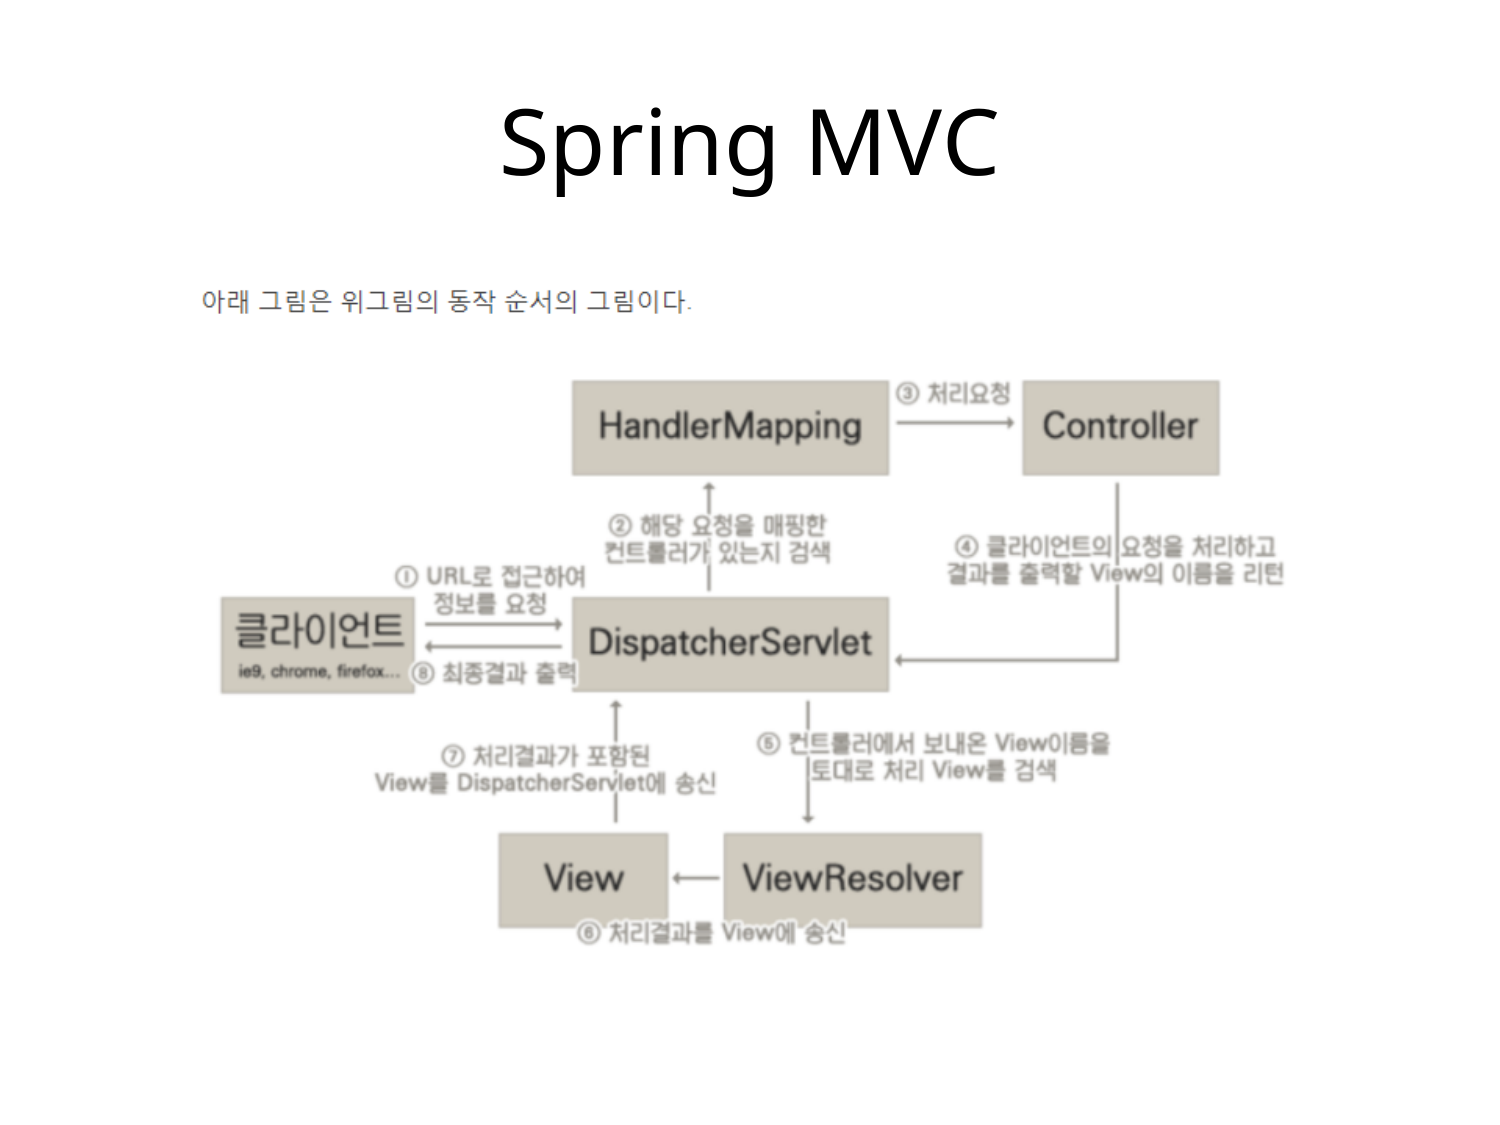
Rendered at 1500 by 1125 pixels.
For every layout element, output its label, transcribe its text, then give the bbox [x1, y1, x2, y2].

title Spring MVC [75, 45, 1425, 233]
picture [182, 278, 1362, 980]
